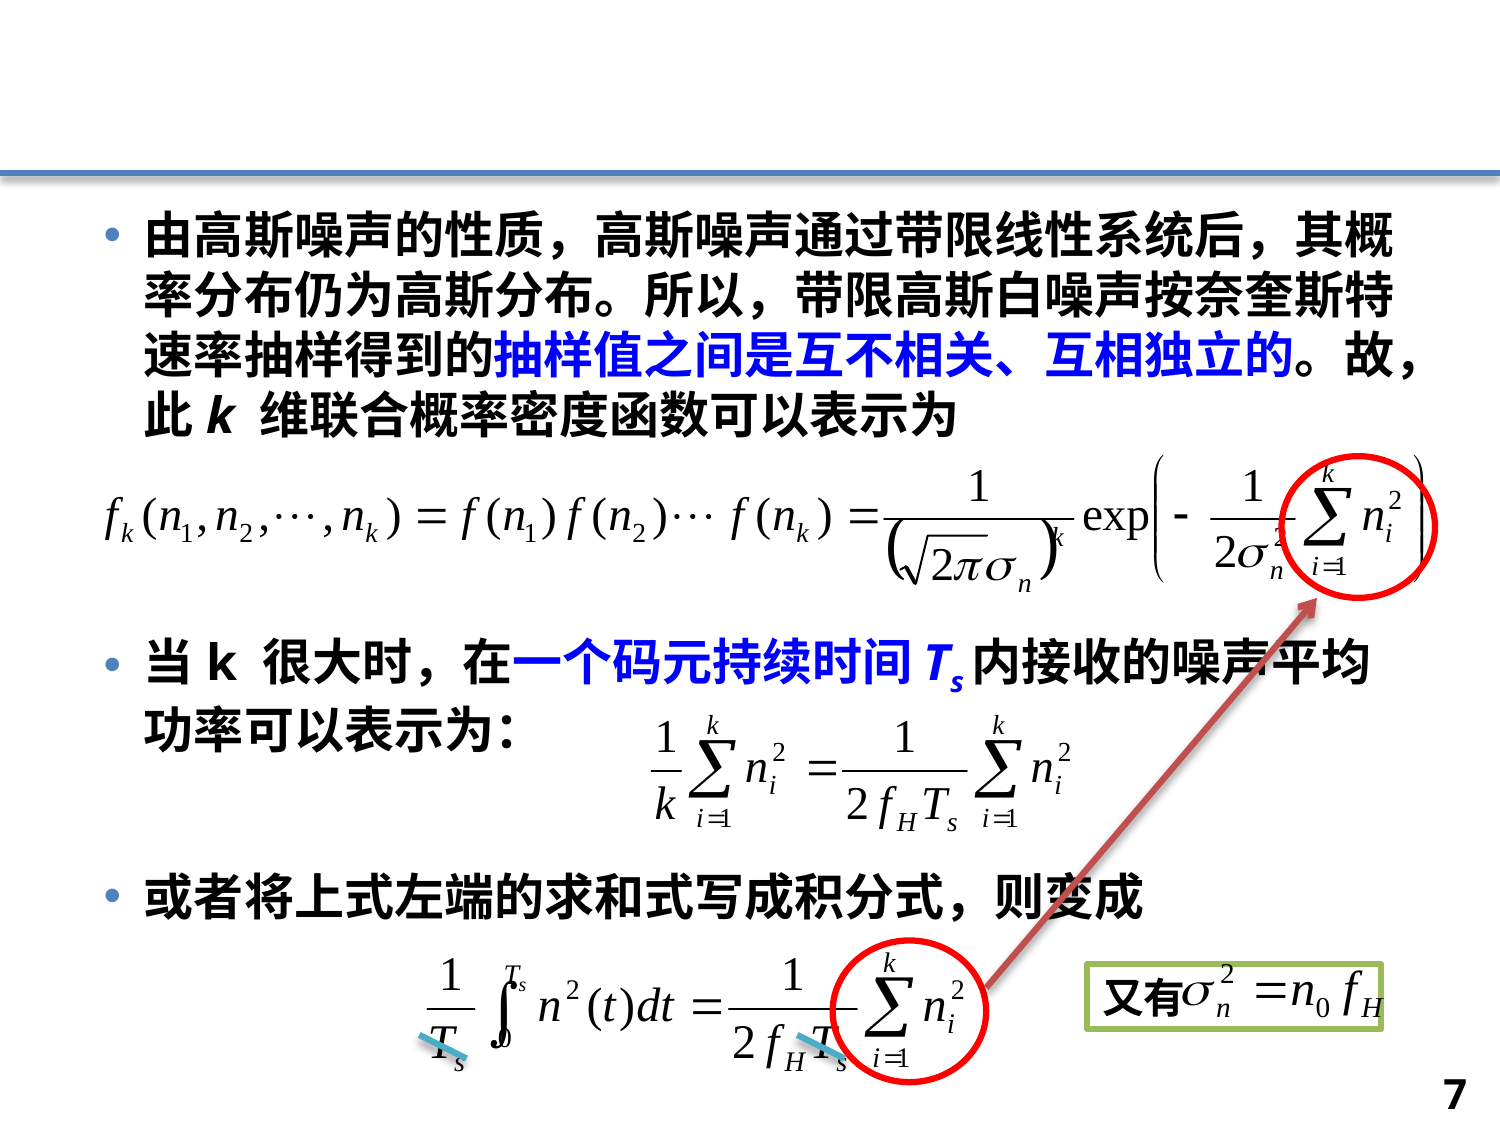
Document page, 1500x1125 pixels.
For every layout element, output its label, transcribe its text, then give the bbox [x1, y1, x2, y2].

list 由高斯噪声的性质，高斯噪声通过带限线性系统后，其概率分布仍为高斯分布。所以，带限高斯白噪声按奈奎斯特速率抽样得到的抽样值之间是互不相关、互相独立的。故，此k 维联合概率密度函数可以表示为 当k 很大时，在一个码元持续时间Ts内接收的噪声平均功率可以表示为： 或者将上式左端的求和式写成积分式，则变成 [1323, 614, 1412, 965]
list 由高斯噪声的性质，高斯噪声通过带限线性系统后，其概率分布仍为高斯分布。所以，带限高斯白噪声按奈奎斯特速率抽样得到的抽样值之间是互不相关、互相独立的。故，此k 维联合概率密度函数可以表示为 当k 很大时，在一个码元持续时间Ts内接收的噪声平均功率可以表示为： 或者将上式左端的求和式写成积分式，则变成 [88, 613, 979, 965]
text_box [985, 597, 1318, 988]
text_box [418, 1034, 467, 1059]
slide_number 7 [1379, 1075, 1483, 1118]
list 由高斯噪声的性质，高斯噪声通过带限线性系统后，其概率分布仍为高斯分布。所以，带限高斯白噪声按奈奎斯特速率抽样得到的抽样值之间是互不相关、互相独立的。故，此k 维联合概率密度函数可以表示为 当k 很大时，在一个码元持续时间Ts内接收的噪声平均功率可以表示为： 或者将上式左端的求和式写成积分式，则变成 [88, 196, 1412, 444]
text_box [643, 703, 979, 842]
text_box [796, 1034, 845, 1059]
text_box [88, 444, 1437, 602]
text_box [986, 1001, 990, 1033]
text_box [1174, 952, 1397, 1031]
text_box 又有 [1084, 1001, 1169, 1032]
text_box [418, 940, 981, 1082]
